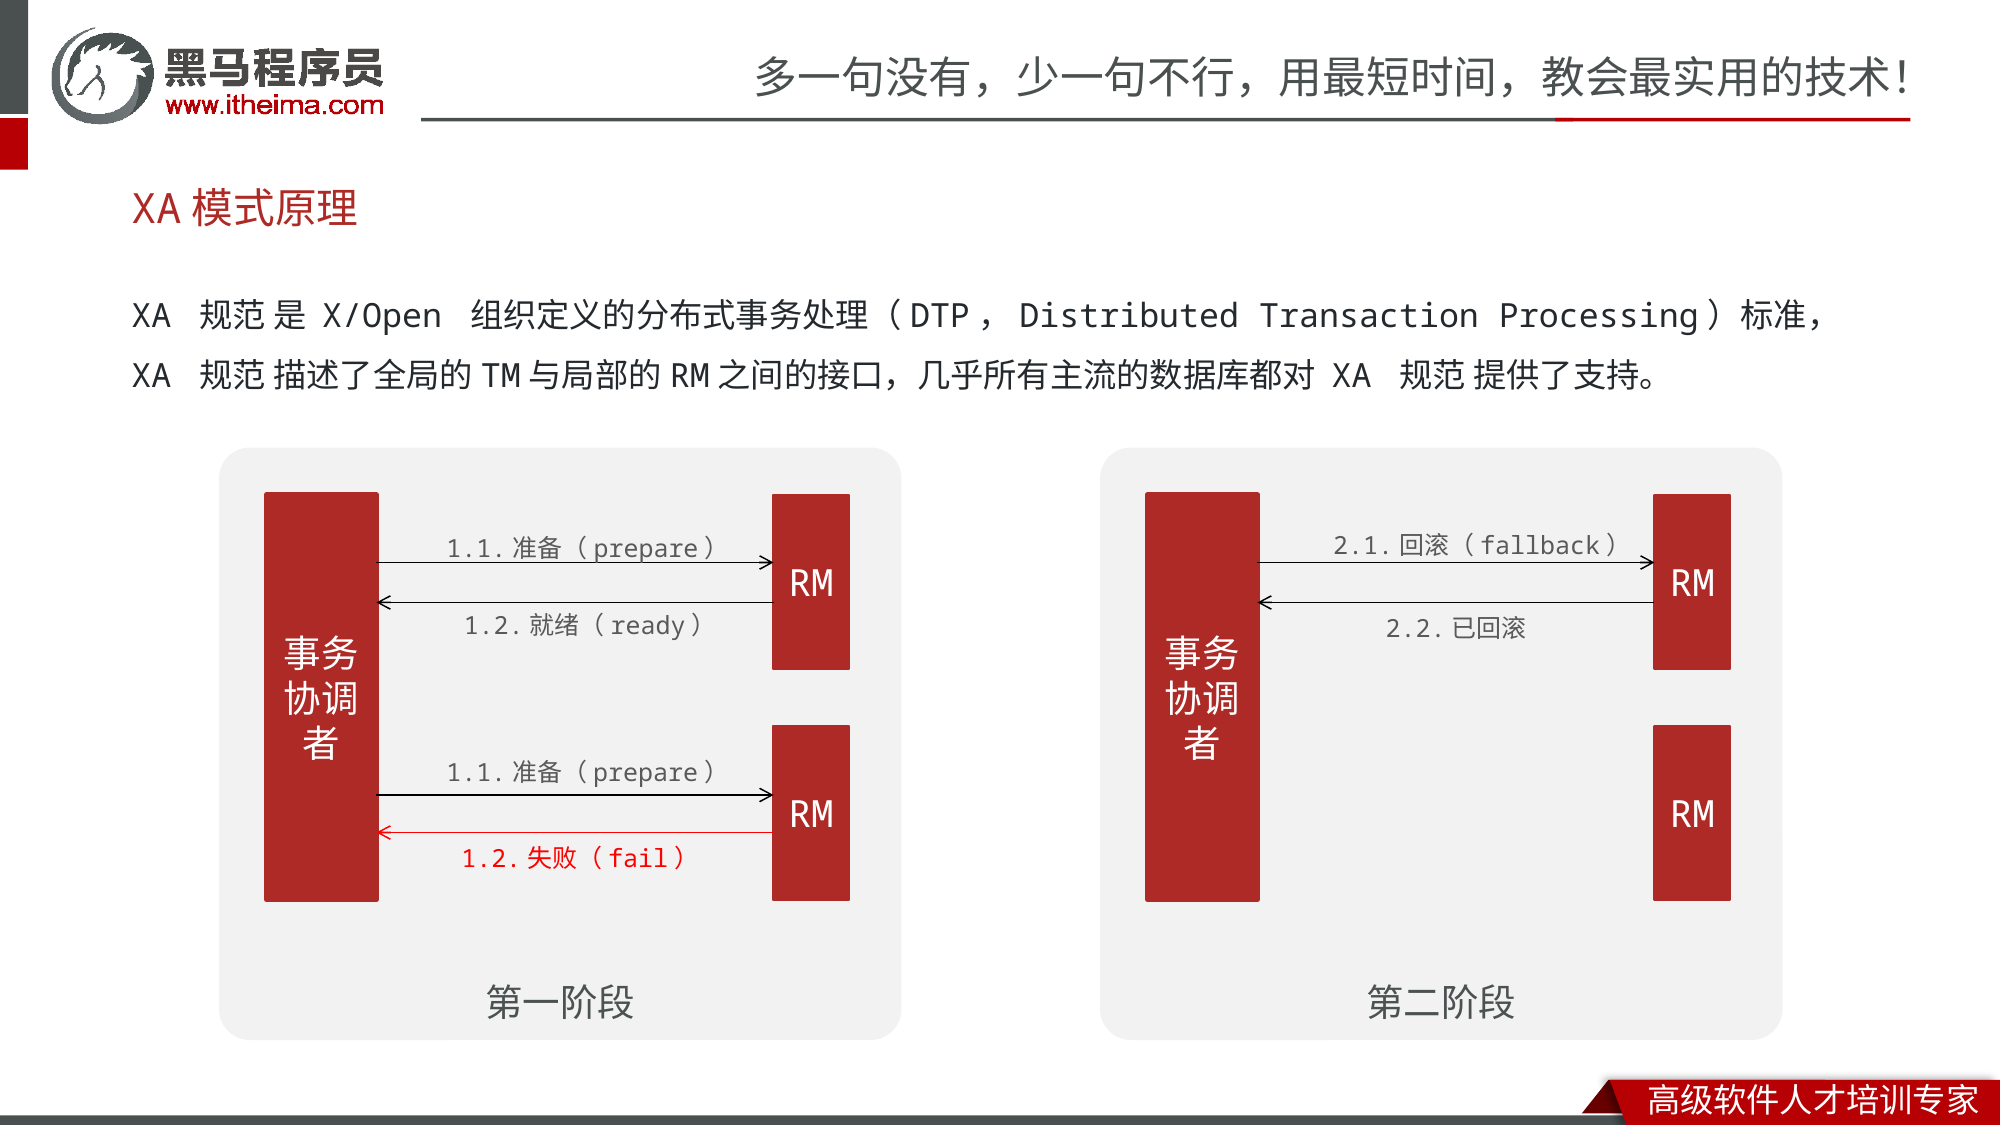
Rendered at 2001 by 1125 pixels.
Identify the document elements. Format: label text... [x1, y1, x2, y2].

text_box RM [1652, 724, 1732, 902]
picture [50, 26, 384, 125]
text_box 2.1.回滚（fallback） [1318, 522, 1646, 561]
text_box 2.2.已回滚 [1370, 610, 1542, 650]
title XA模式原理 [116, 164, 1872, 250]
text_box 1.2.就绪（ready） [448, 610, 732, 648]
list XA 规范 是 X/Open 组织定义的分布式事务处理（DTP，Distributed Transaction Processing）标准，XA 规范 描述了全局的TM与局部的RM之间的接口，几乎所有主流的数据库都对 XA 规范 提供了支持。 [116, 266, 1872, 410]
text_box RM [1652, 493, 1732, 671]
text_box 1.1.准备（prepare） [431, 749, 744, 794]
text_box RM [771, 493, 851, 671]
text_box 第二阶段 [1097, 445, 1785, 1043]
text_box 事务协调者 [264, 493, 379, 902]
text_box 1.2.失败（fail） [446, 840, 714, 880]
text_box 第一阶段 [216, 445, 904, 1043]
text_box 事务协调者 [1145, 493, 1260, 902]
text_box 1.1.准备（prepare） [431, 524, 745, 561]
text_box RM [771, 724, 851, 902]
